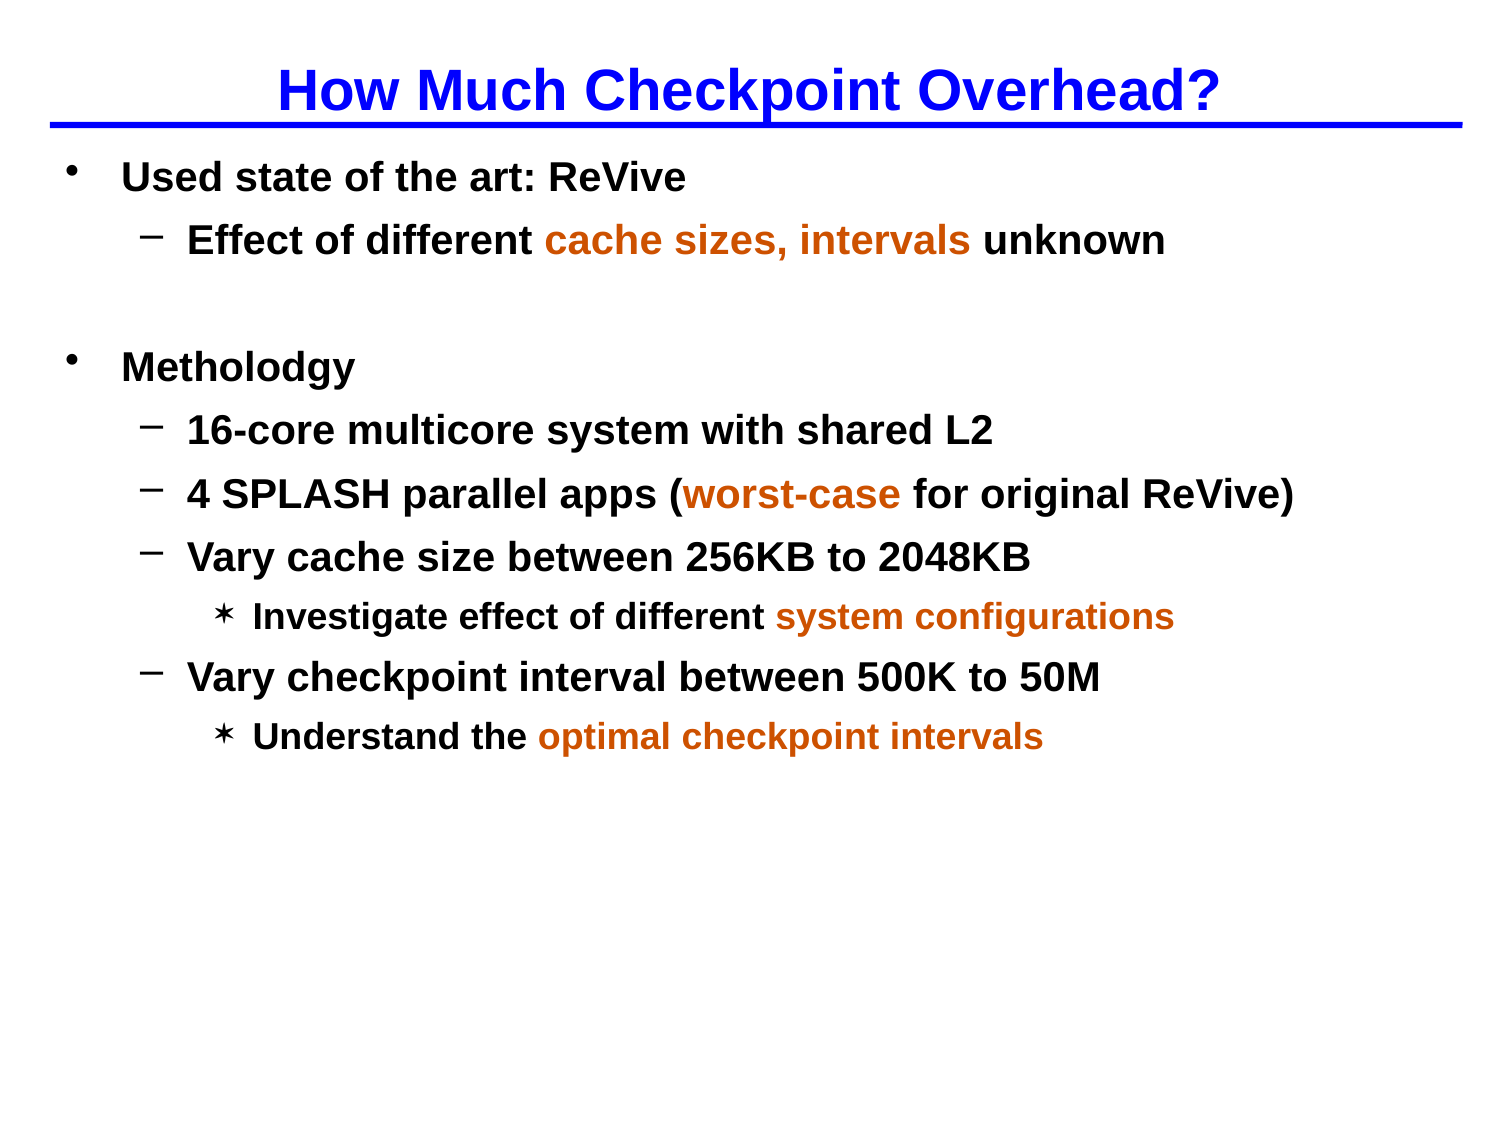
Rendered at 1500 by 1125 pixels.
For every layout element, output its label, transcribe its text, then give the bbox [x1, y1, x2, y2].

list Used state of the art: ReVive Effect of different cache sizes, intervals unknown Metholodgy 16-core multicore system with shared L2 4 SPLASH parallel apps (worst-case for original ReVive) Vary cache size between 256KB to 2048KB Investigate effect of different system configurations Vary checkpoint interval between 500K to 50M Understand the optimal checkpoint intervals [49, 137, 1463, 1076]
title How Much Checkpoint Overhead? [0, 24, 1500, 151]
